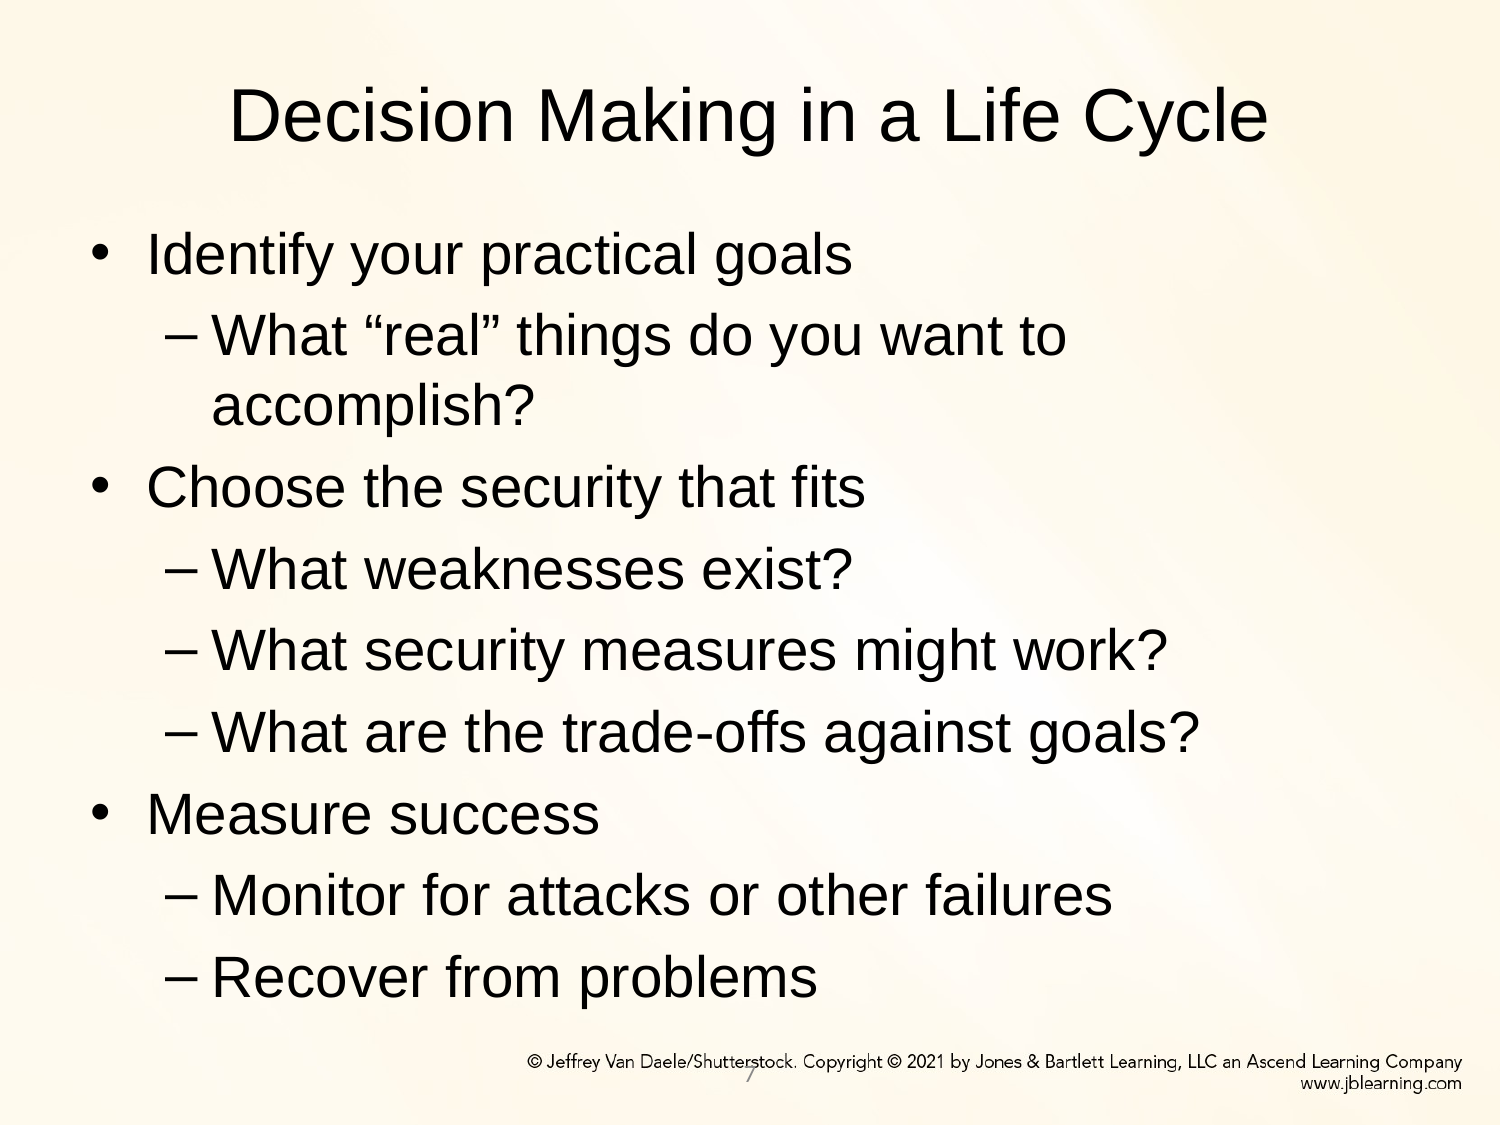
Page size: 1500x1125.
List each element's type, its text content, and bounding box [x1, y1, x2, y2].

slide_number 7 [512, 1042, 988, 1103]
title Decision Making in a Life Cycle [75, 45, 1425, 179]
list Identify your practical goals What “real” things do you want to accomplish? Choose the security that fits What weaknesses exist? What security measures might work? What are the trade-offs against goals? Measure success Monitor for attacks or other failures Recover from problems [75, 208, 1425, 1005]
picture [0, 0, 1500, 1125]
